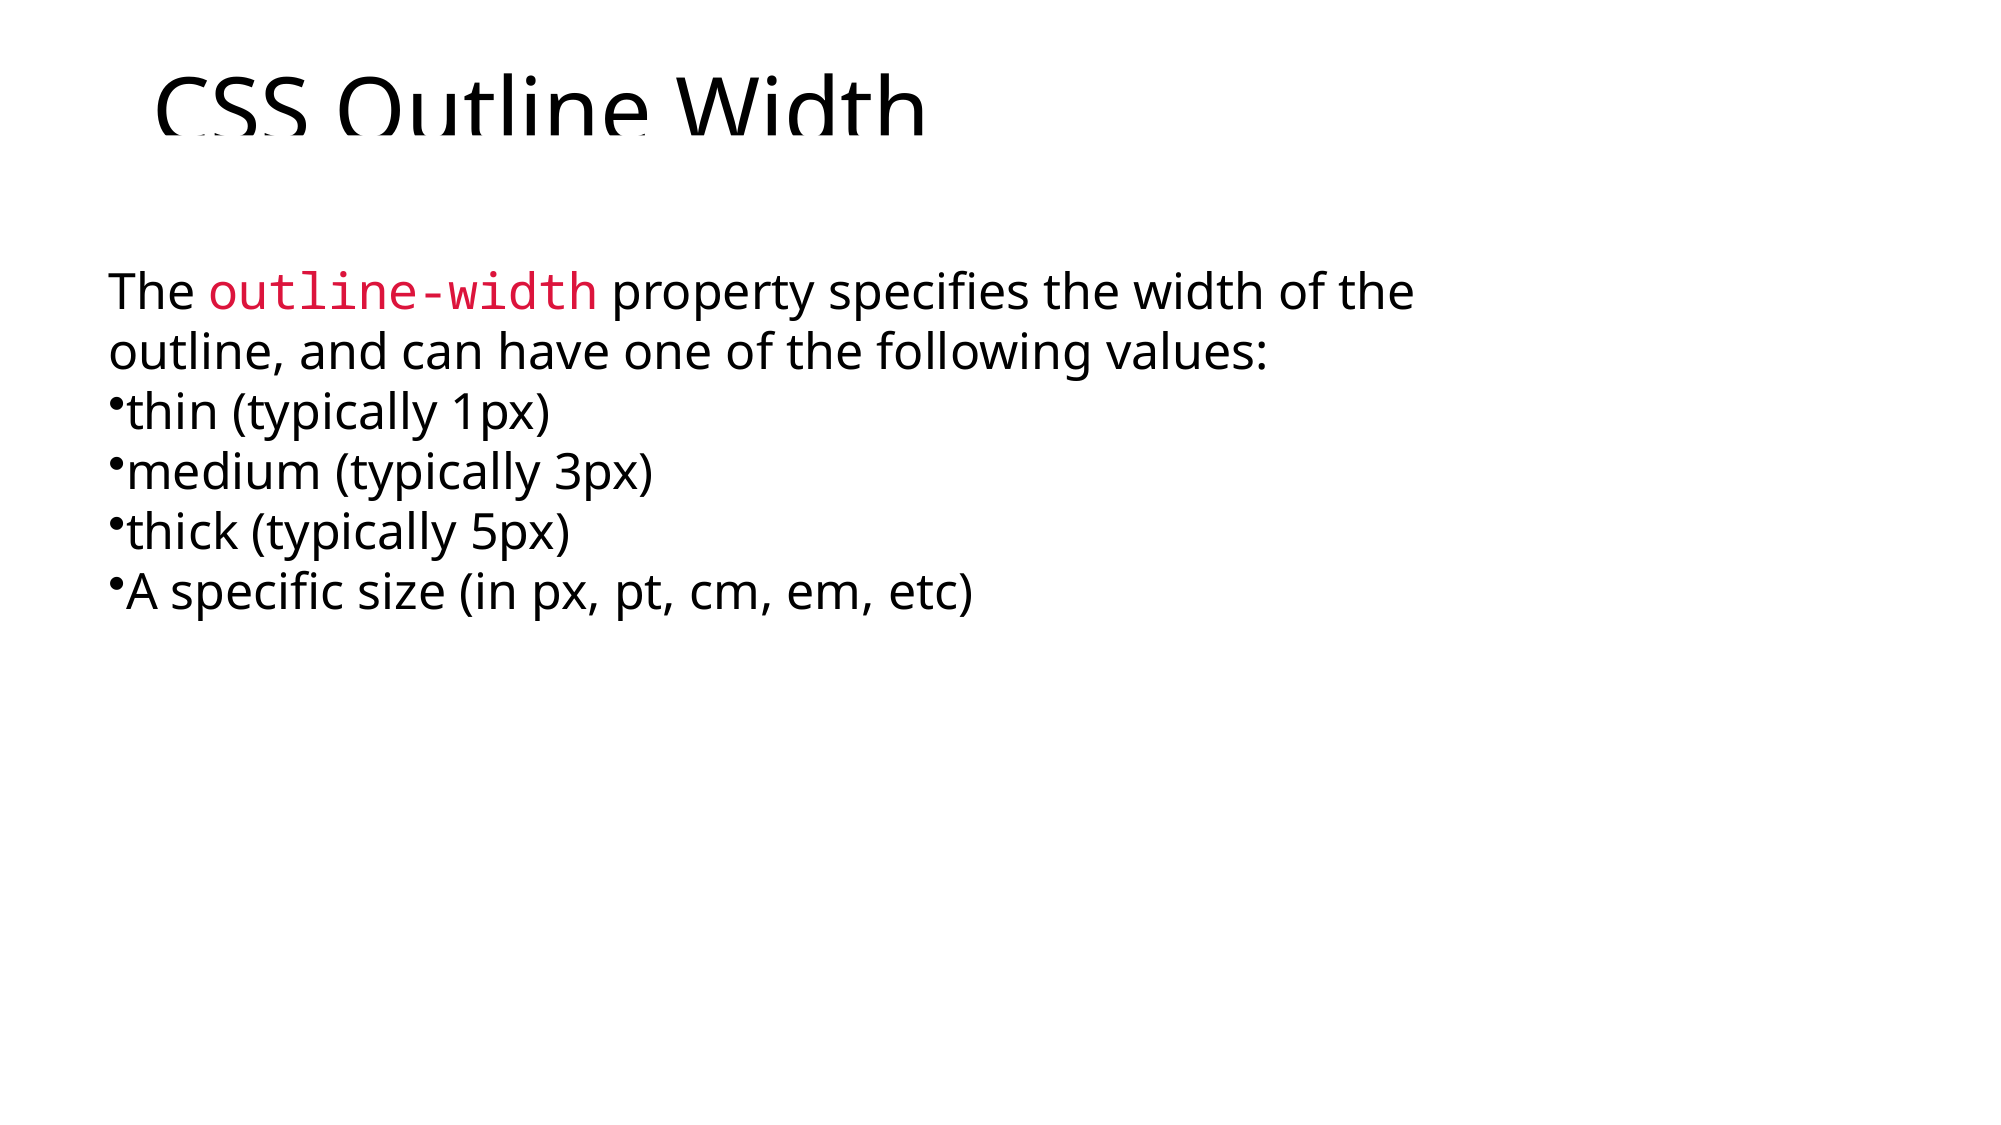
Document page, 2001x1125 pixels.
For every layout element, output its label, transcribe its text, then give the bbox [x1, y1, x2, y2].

title CSS Outline Width [137, 59, 1863, 278]
list The outline-width property specifies the width of the outline, and can have one of the following values: thin (typically 1px) medium (typically 3px) thick (typically 5px) A specific size (in px, pt, cm, em, etc) [93, 135, 1549, 789]
